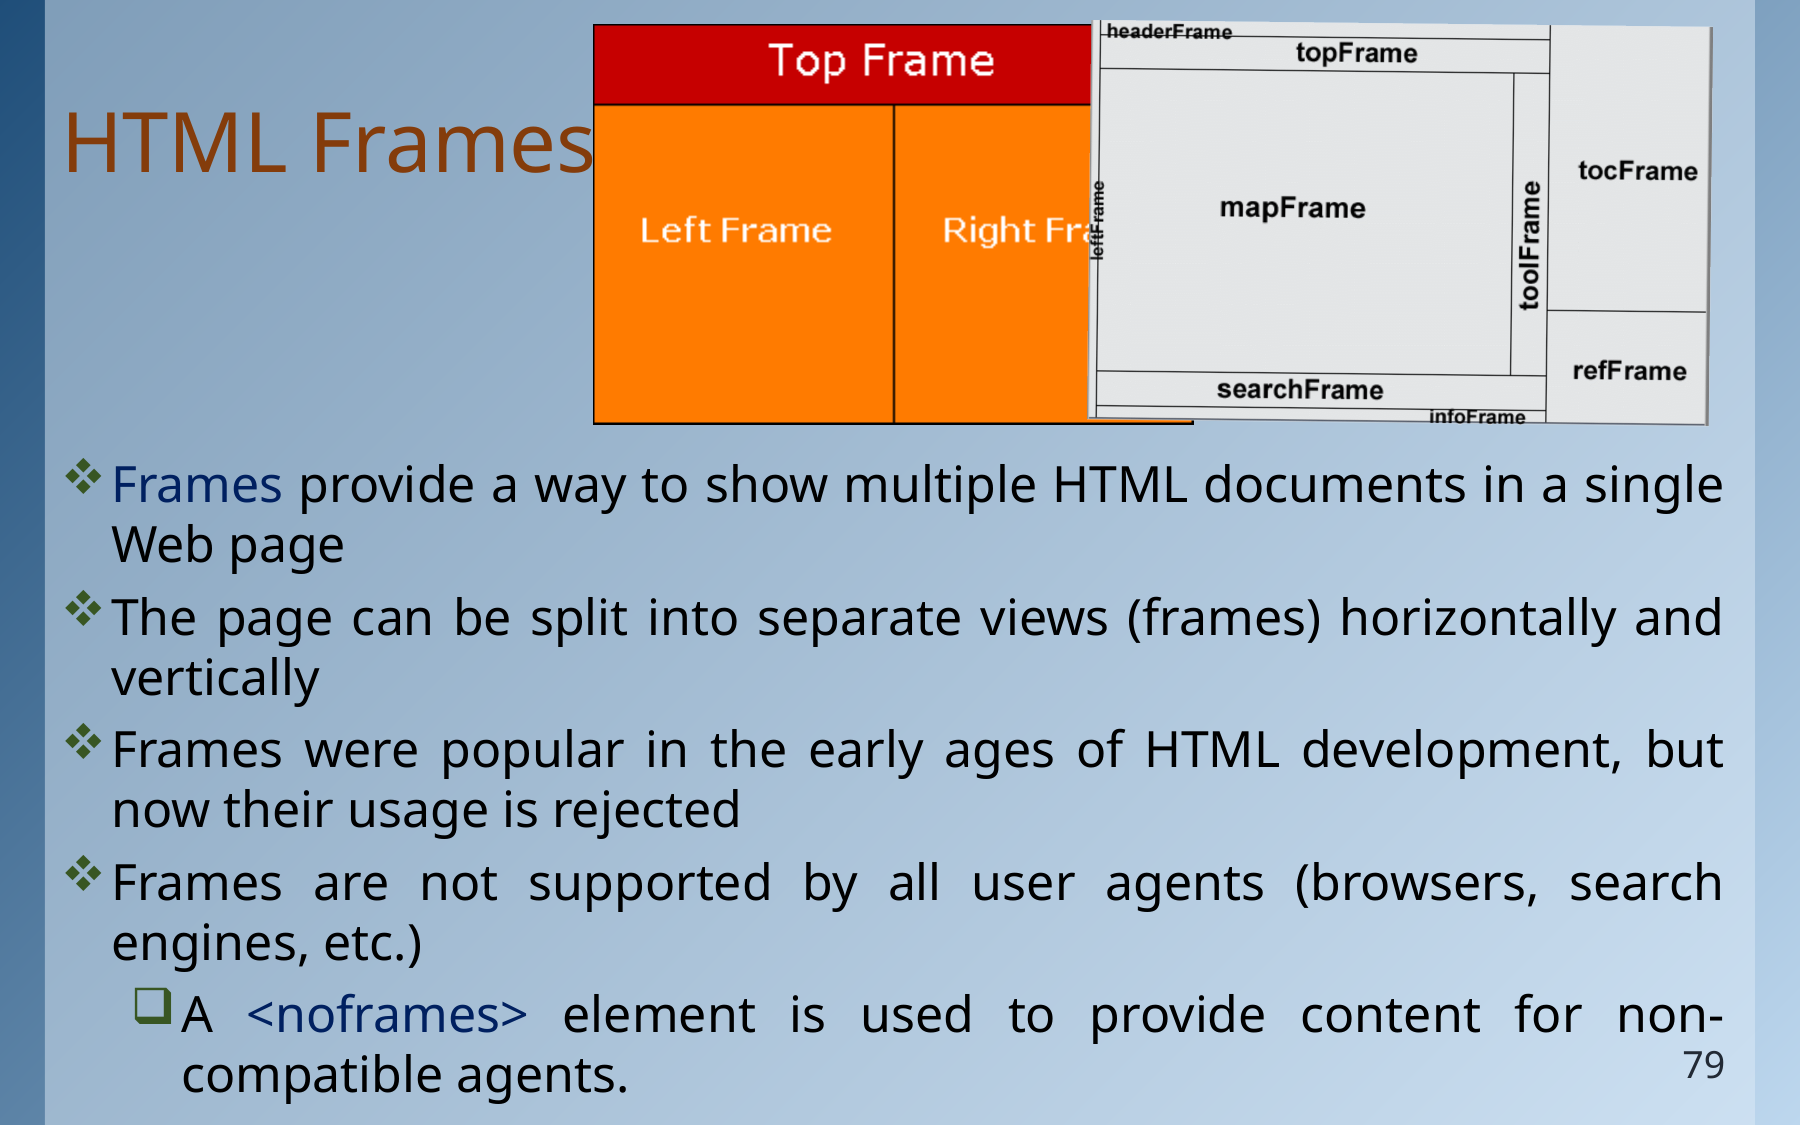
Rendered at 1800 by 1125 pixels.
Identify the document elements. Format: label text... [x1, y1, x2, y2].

title HTML Frames [40, 12, 1746, 200]
picture [593, 20, 1713, 427]
list Frames provide a way to show multiple HTML documents in a single Web page The page can be split into separate views (frames) horizontally and vertically Frames were popular in the early ages of HTML development, but now their usage is rejected Frames are not supported by all user agents (browsers, search engines, etc.) A <noframes> element is used to provide content for non-compatible agents. [40, 224, 1746, 1125]
slide_number 79 [1581, 1050, 1746, 1103]
